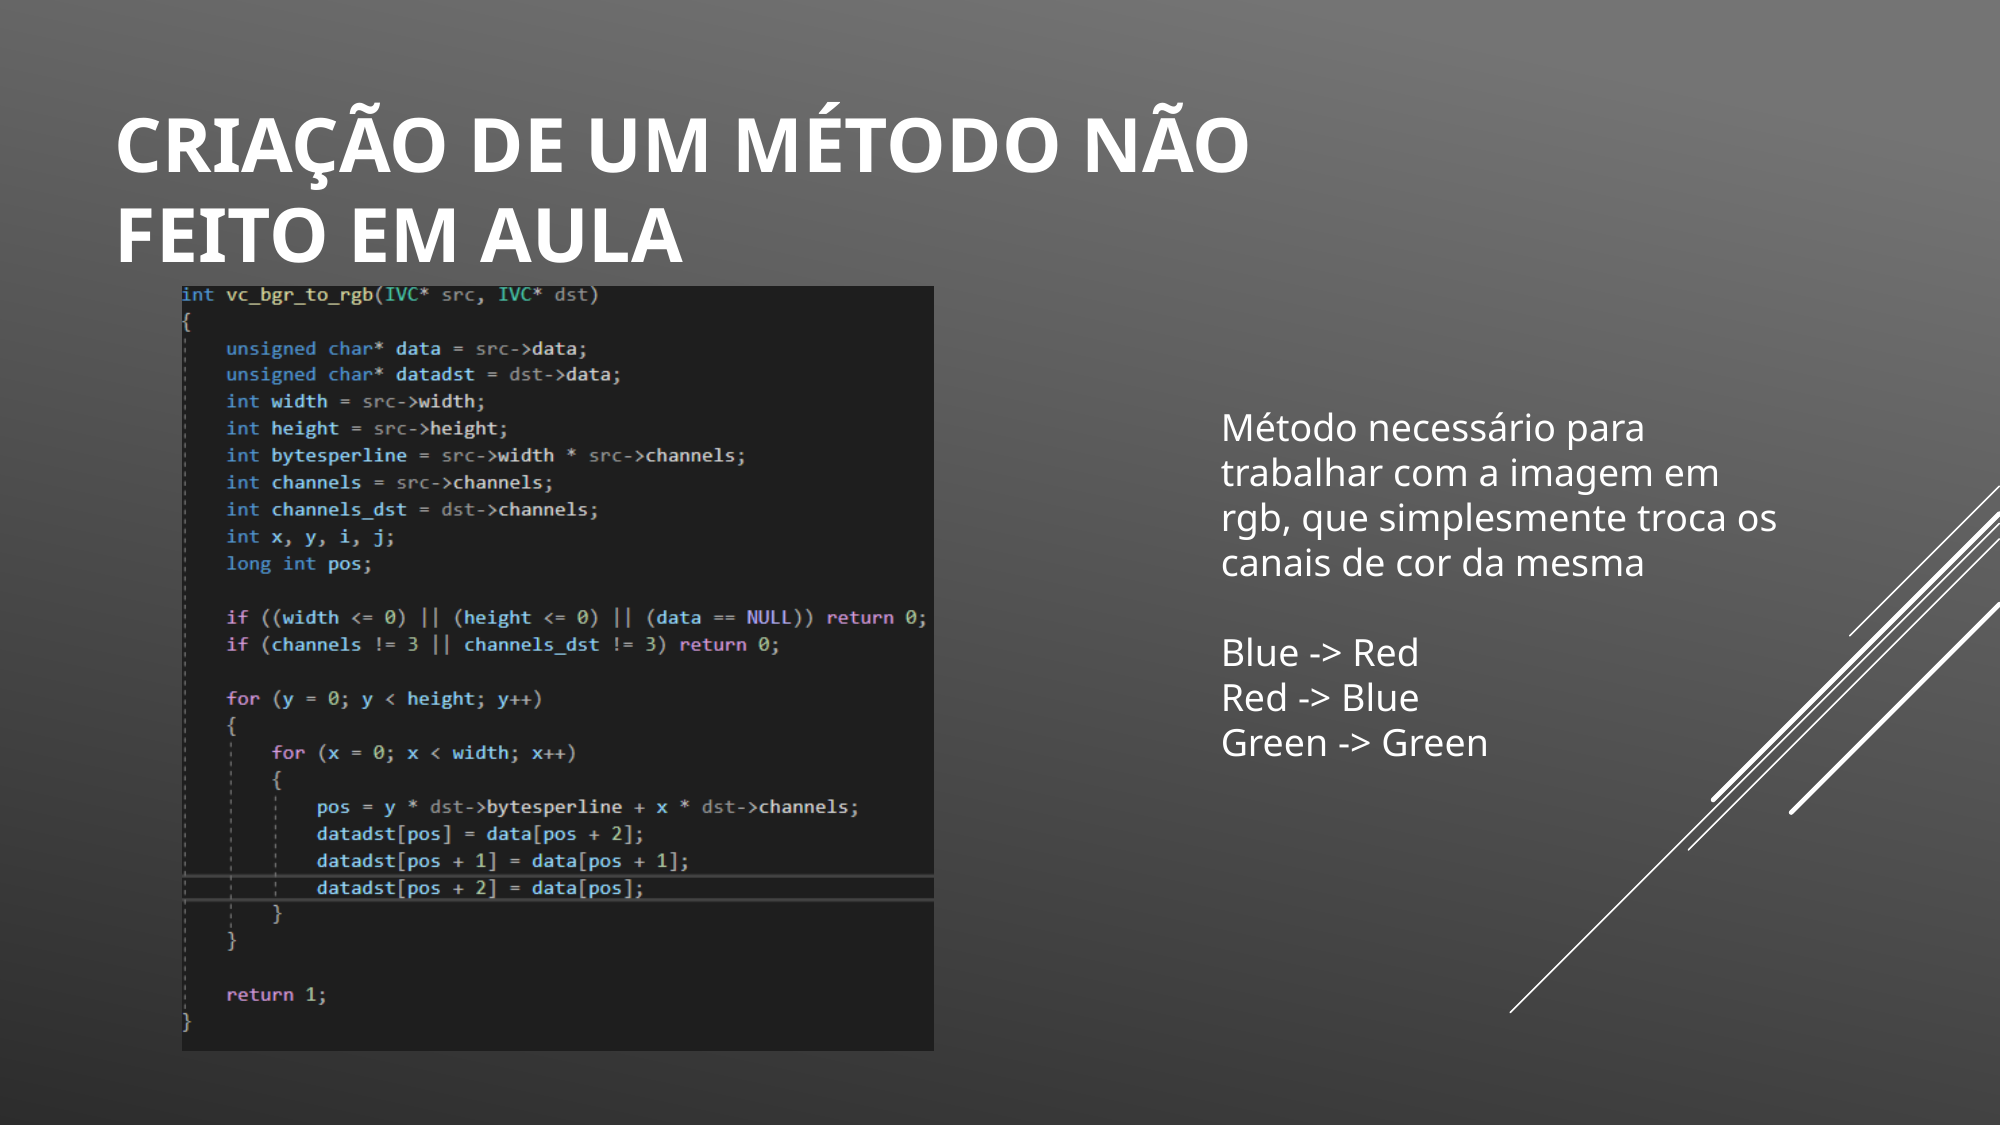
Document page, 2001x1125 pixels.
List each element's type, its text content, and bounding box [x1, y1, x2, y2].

title Criação de um método não feito em aula [99, 64, 1500, 312]
text_box Método necessário para trabalhar com a imagem em rgb, que simplesmente troca os canais de cor da mesma Blue -> Red Red -> Blue Green -> Green [1206, 396, 1794, 771]
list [182, 286, 934, 1051]
